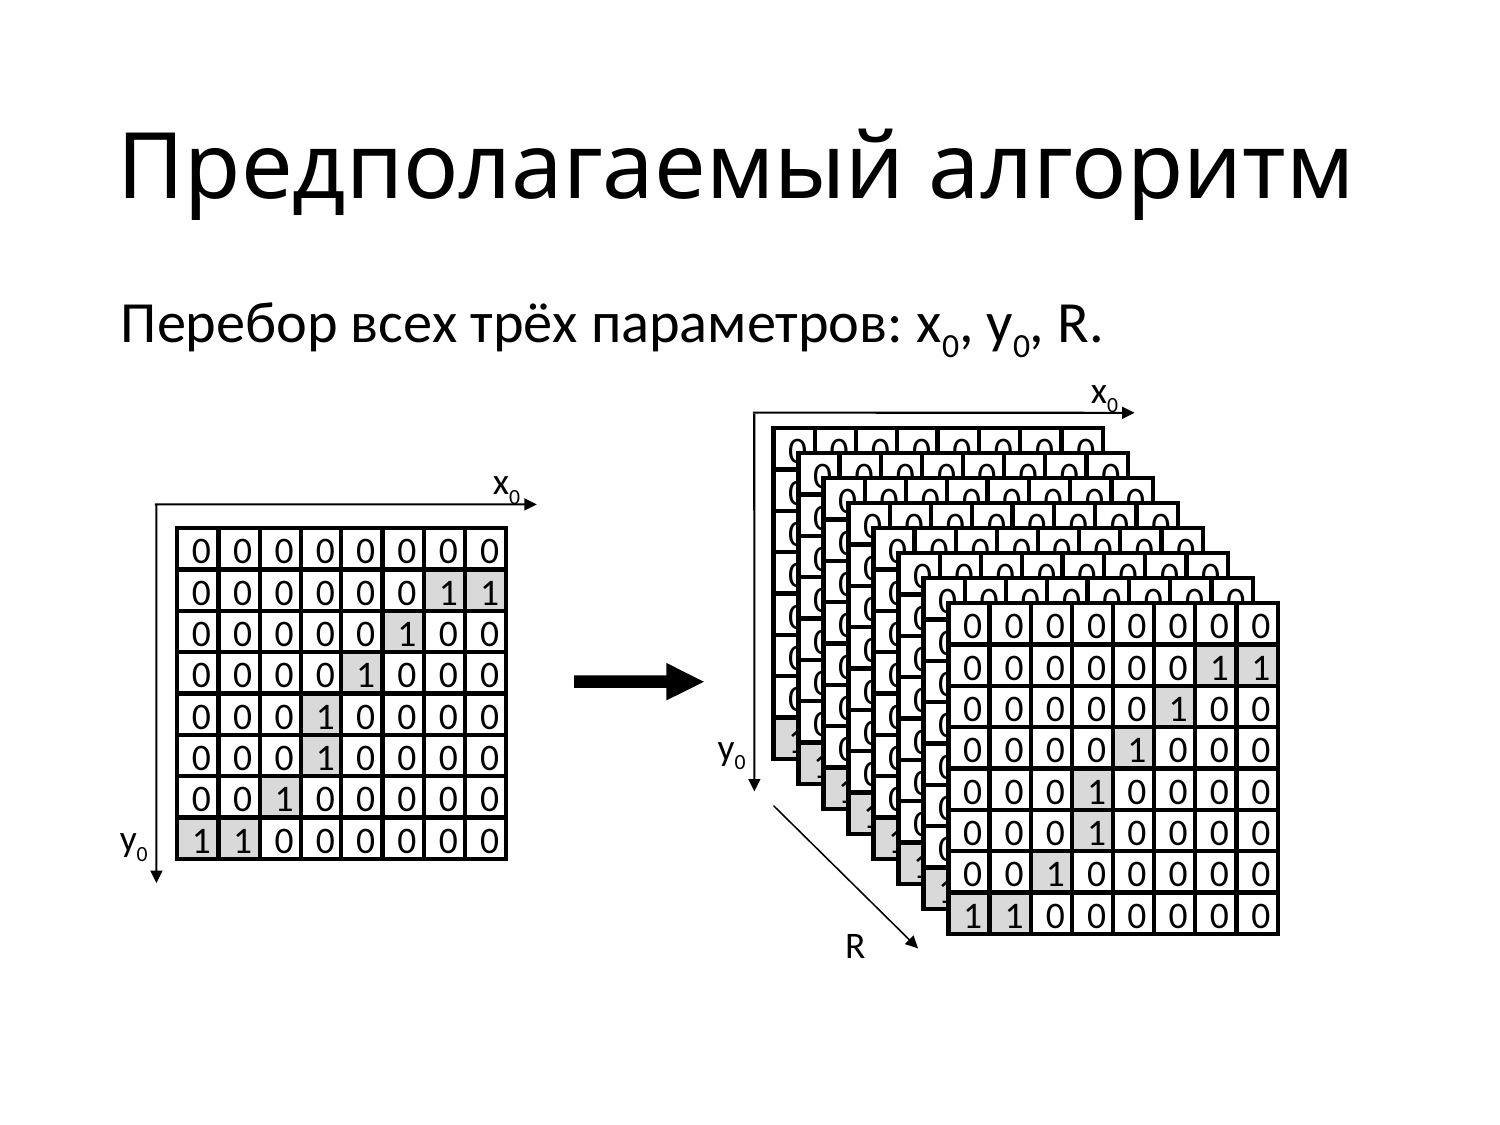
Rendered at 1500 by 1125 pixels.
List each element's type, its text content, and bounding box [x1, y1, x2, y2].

text_box [904, 942, 919, 949]
text_box [574, 675, 693, 688]
text_box Перебор всех трёх параметров: x0, y0, R. [106, 278, 1302, 1002]
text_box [773, 428, 1278, 934]
text_box R [830, 942, 881, 973]
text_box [698, 357, 1138, 792]
text_box Предполагаемый алгоритм [103, 59, 1397, 278]
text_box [100, 449, 540, 884]
